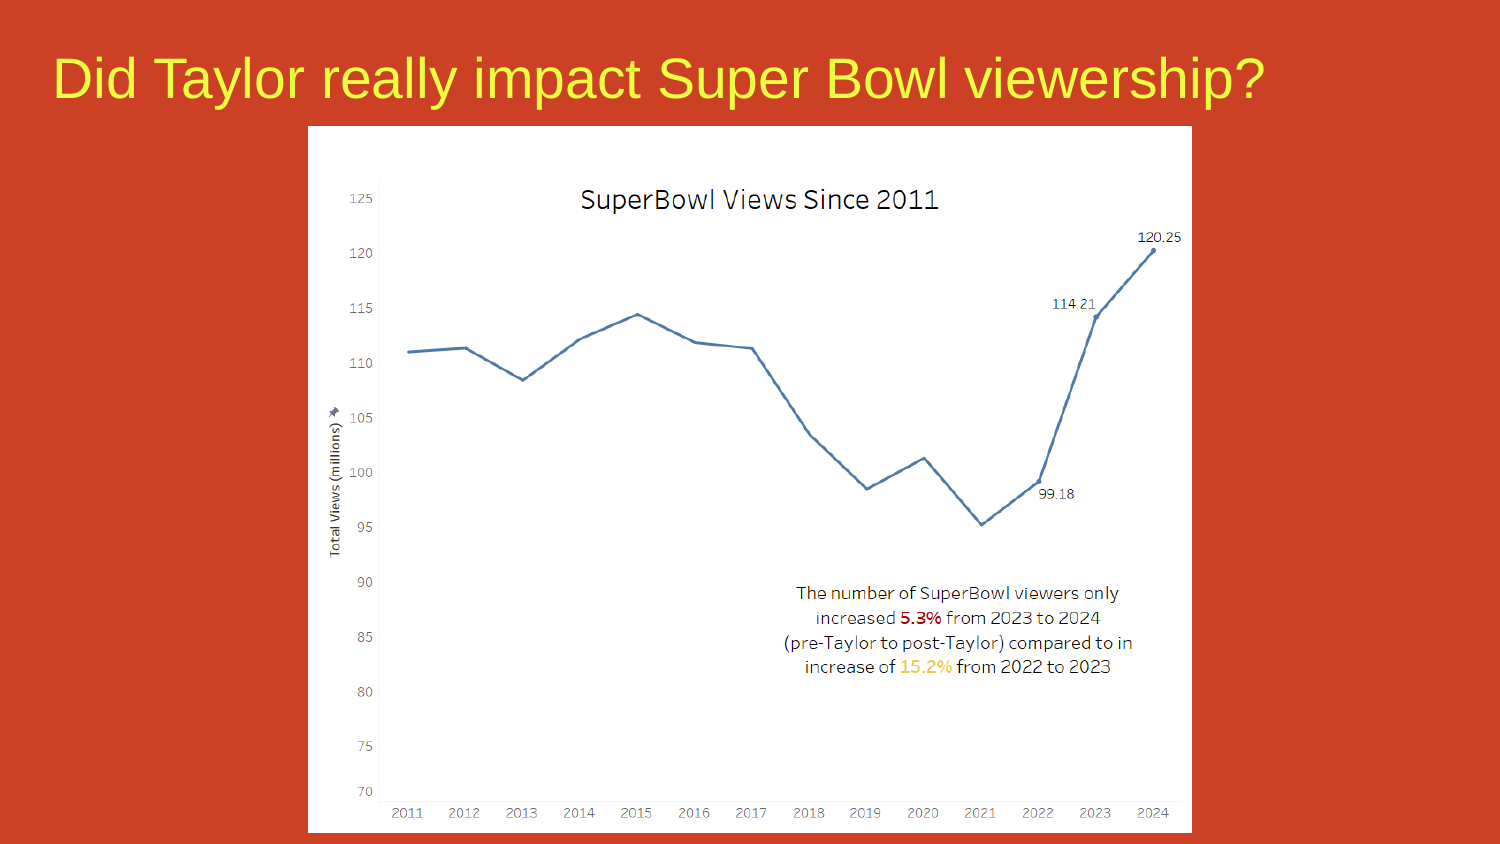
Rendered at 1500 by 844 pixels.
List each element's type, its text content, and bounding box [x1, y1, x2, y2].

title Did Taylor really impact Super Bowl viewership? [37, 32, 1436, 127]
picture [308, 126, 1192, 834]
